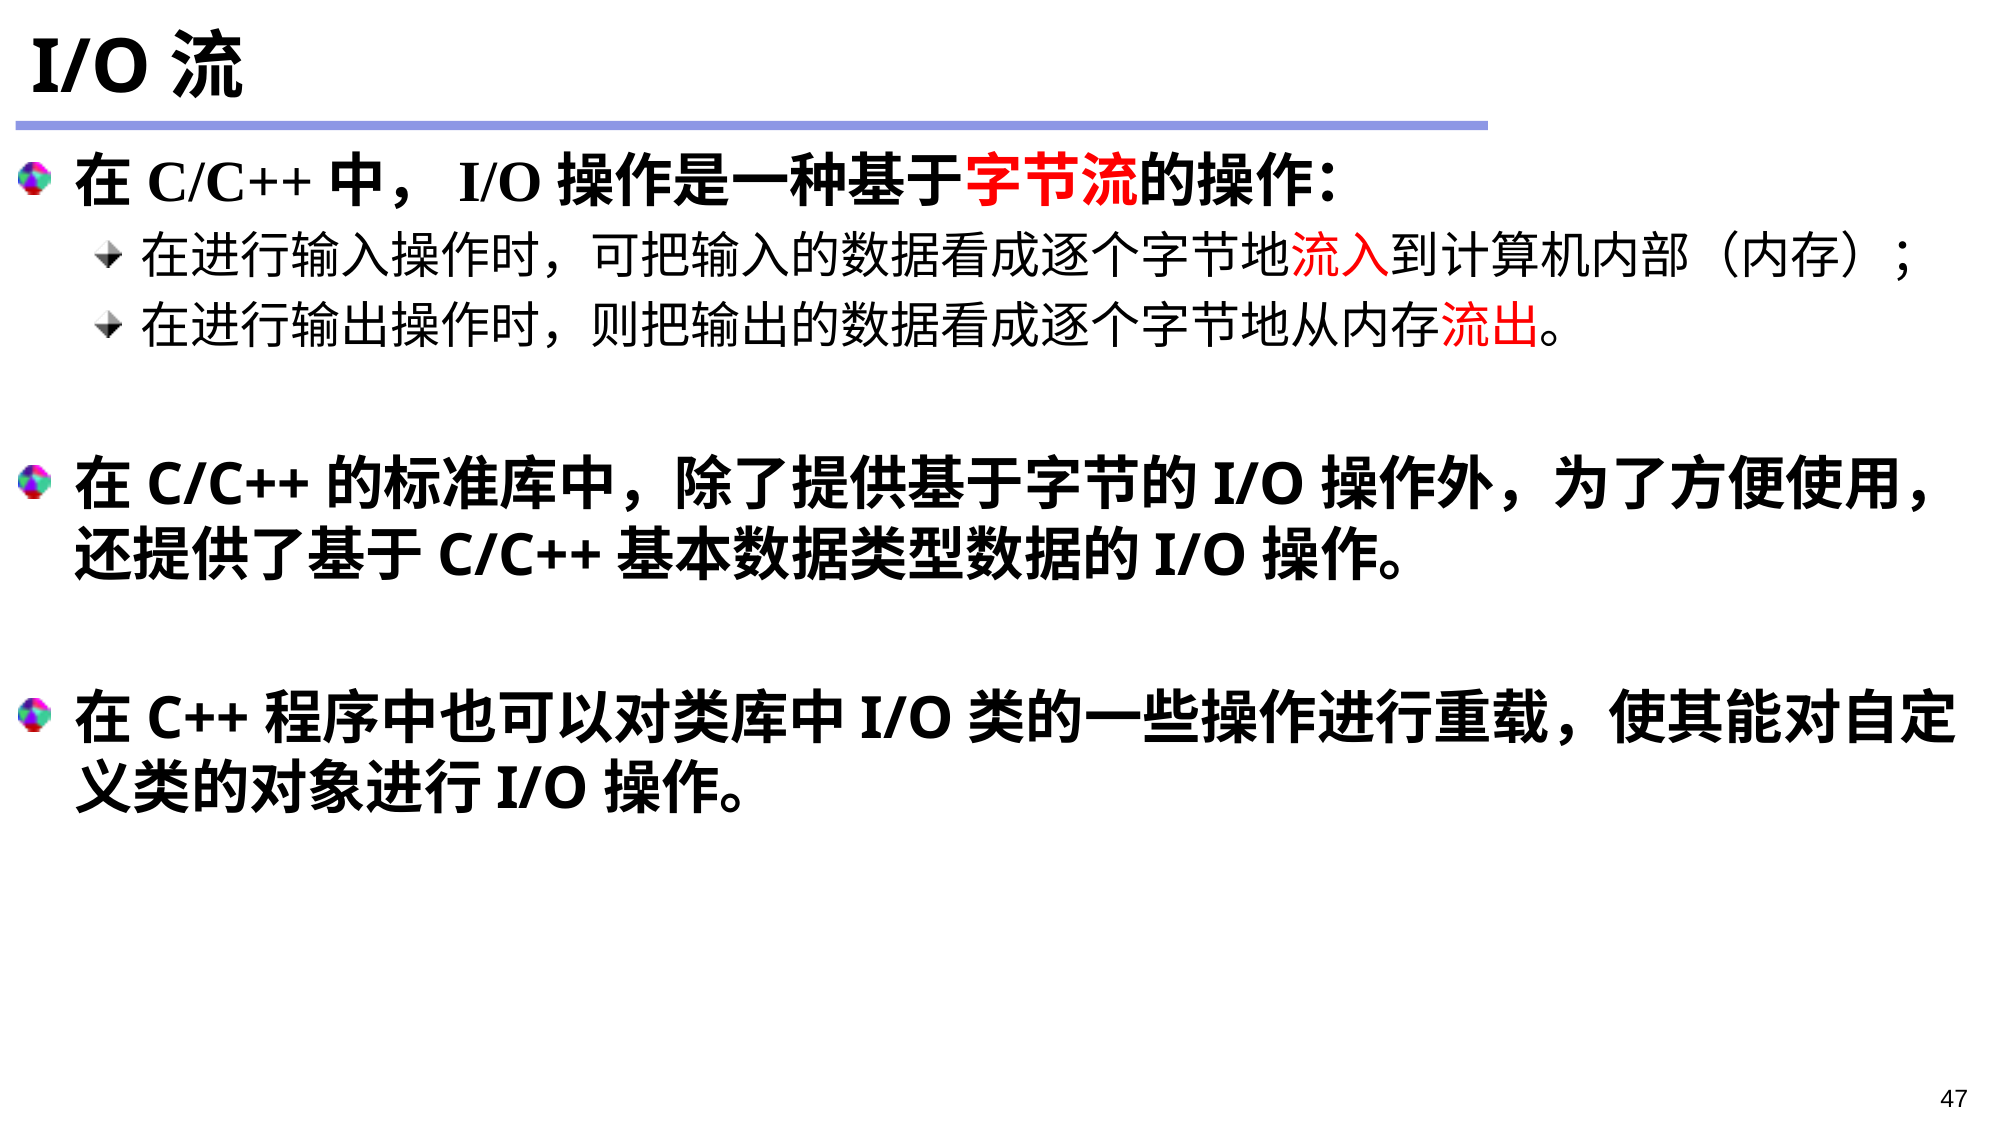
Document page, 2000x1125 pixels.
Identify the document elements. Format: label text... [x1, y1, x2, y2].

picture [18, 698, 51, 732]
list 在C/C++中，I/O操作是一种基于字节流的操作： 在进行输入操作时，可把输入的数据看成逐个字节地流入到计算机内部（内存）； 在进行输出操作时，则把输出的数据看成逐个字节地从内存流出。 在C/C++的标准库中，除了提供基于字节的I/O操作外，为了方便使用，还提供了基于C/C++基本数据类型数据的I/O操作。 在C++程序中也可以对类库中I/O类的一些操作进行重载，使其能对自定义类的对象进行I/O操作。 [15, 141, 1984, 1118]
picture [18, 162, 51, 195]
title I/O流 [16, 12, 1984, 114]
picture [93, 309, 122, 338]
text_box 47 [1786, 1074, 1984, 1113]
picture [93, 239, 122, 268]
picture [18, 465, 51, 499]
